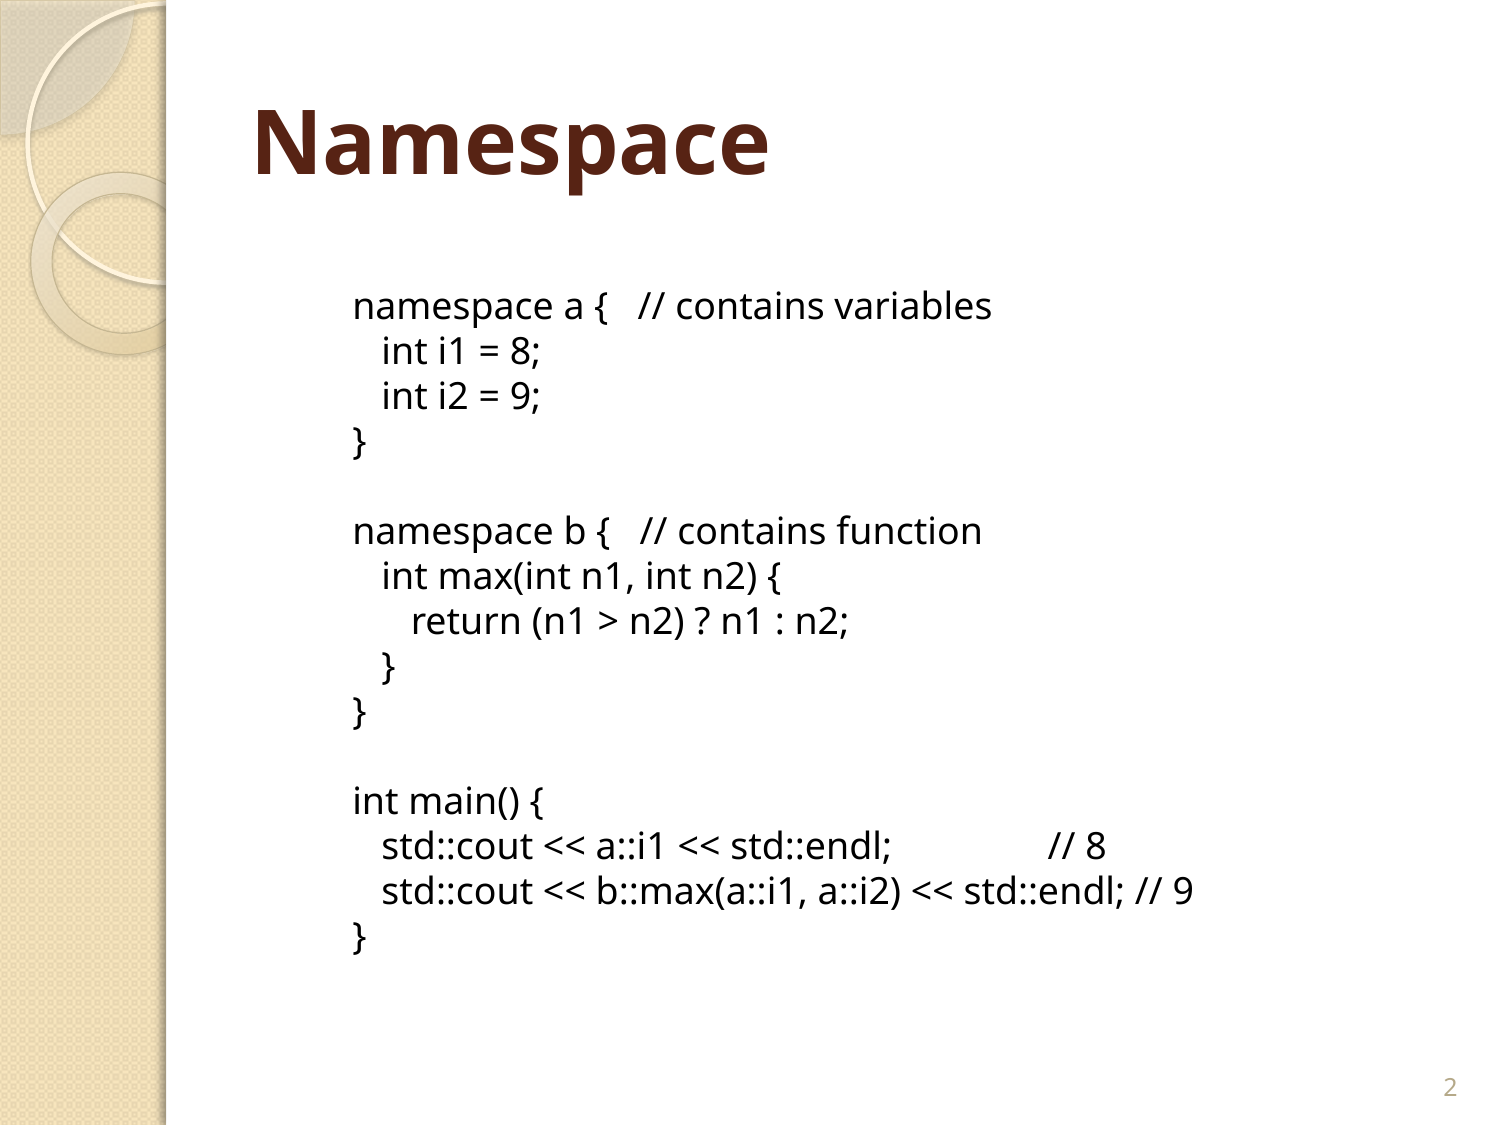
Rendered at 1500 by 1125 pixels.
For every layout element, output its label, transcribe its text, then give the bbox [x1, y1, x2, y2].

slide_number 2 [1413, 1034, 1488, 1113]
title Namespace [235, 45, 1466, 233]
text_box namespace a { // contains variables int i1 = 8; int i2 = 9; } namespace b { // contains function int max(int n1, int n2) { return (n1 > n2) ? n1 : n2; } } int main() { std::cout << a::i1 << std::endl; // 8 std::cout << b::max(a::i1, a::i2) << std::endl; // 9 } [337, 274, 1338, 965]
